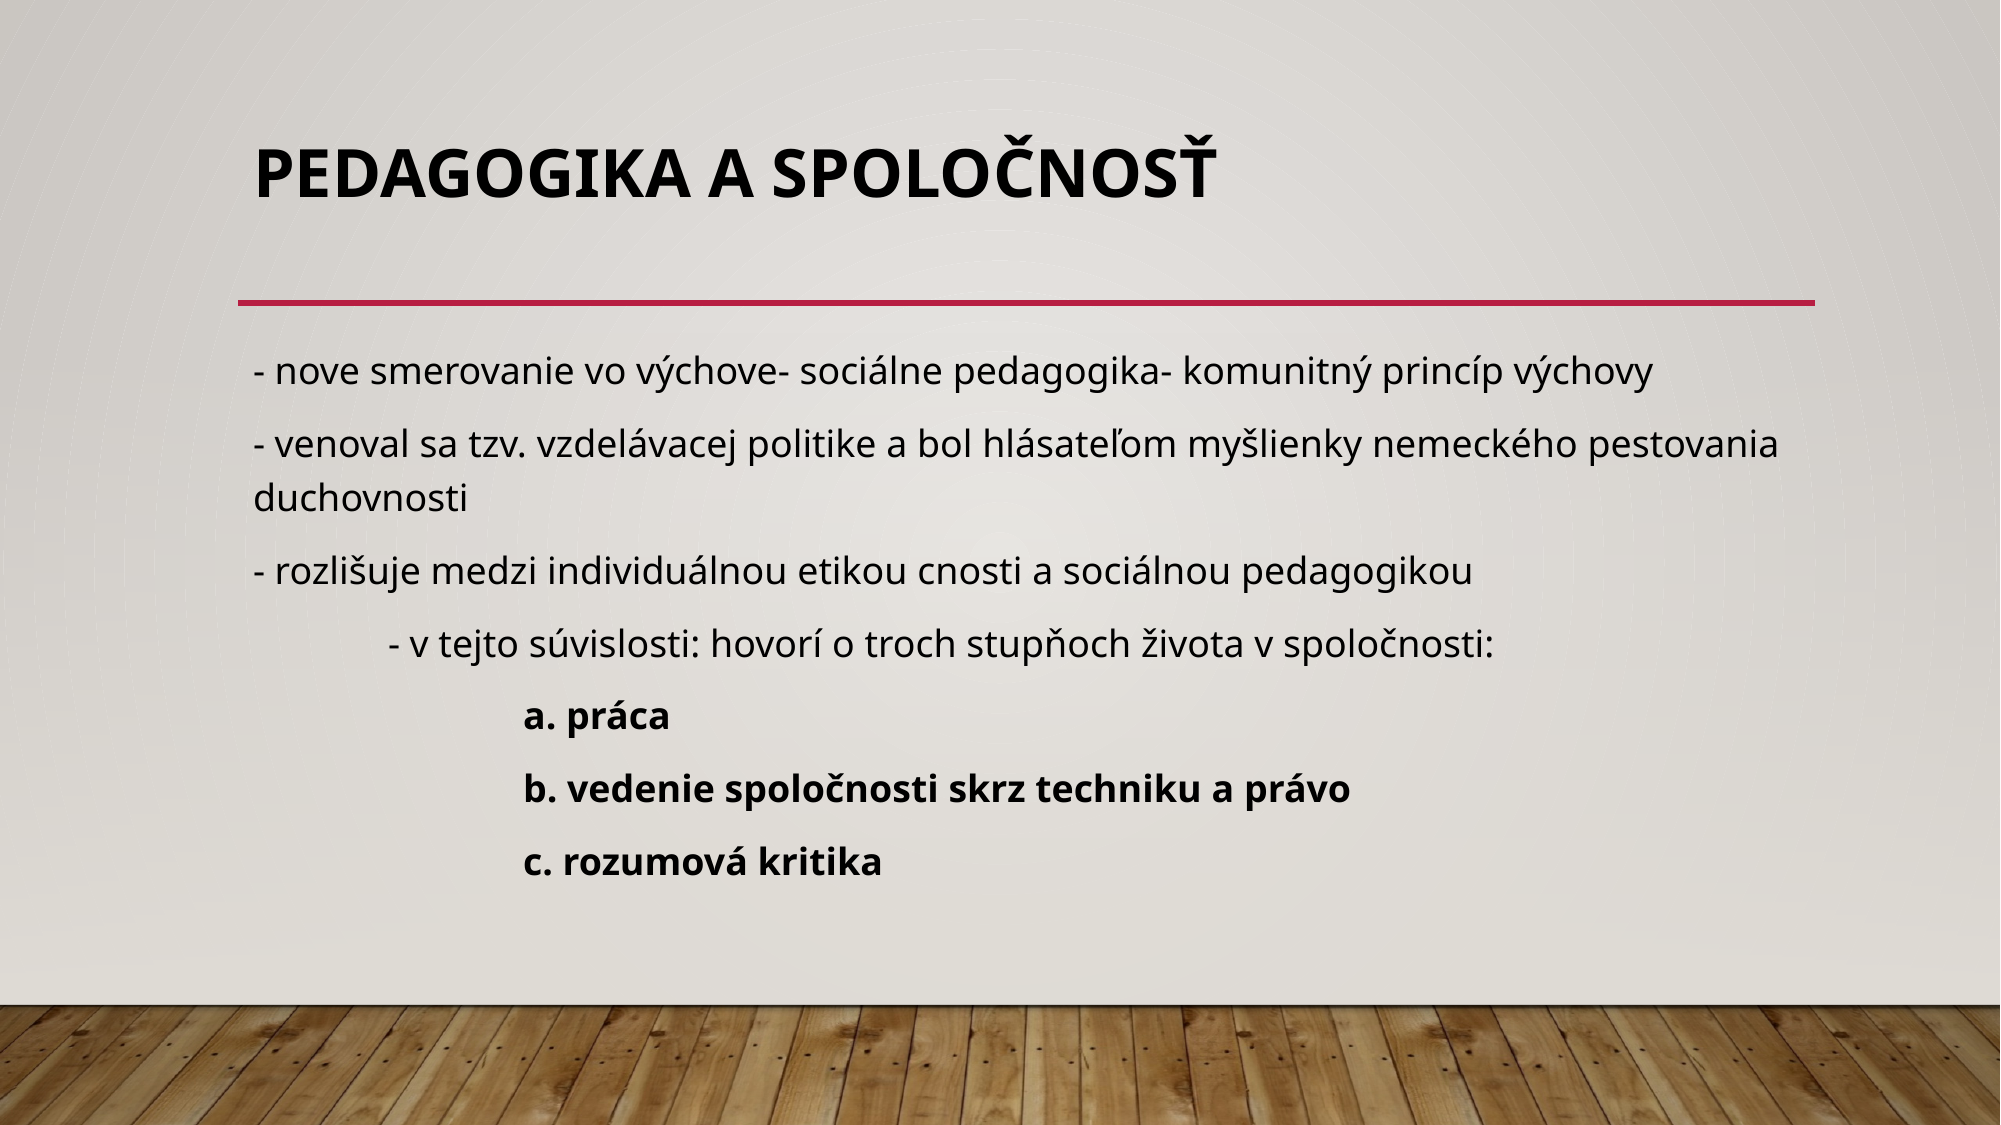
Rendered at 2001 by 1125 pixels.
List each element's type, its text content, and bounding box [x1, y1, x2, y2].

list - nove smerovanie vo výchove- sociálne pedagogika- komunitný princíp výchovy - venoval sa tzv. vzdelávacej politike a bol hlásateľom myšlienky nemeckého pestovania duchovnosti - rozlišuje medzi individuálnou etikou cnosti a sociálnou pedagogikou - v tejto súvislosti: hovorí o troch stupňoch života v spoločnosti: a. práca b. vedenie spoločnosti skrz techniku a právo c. rozumová kritika [238, 330, 1814, 897]
title Pedagogika a spoločnosť [238, 131, 1814, 305]
picture [0, 1005, 2000, 1125]
